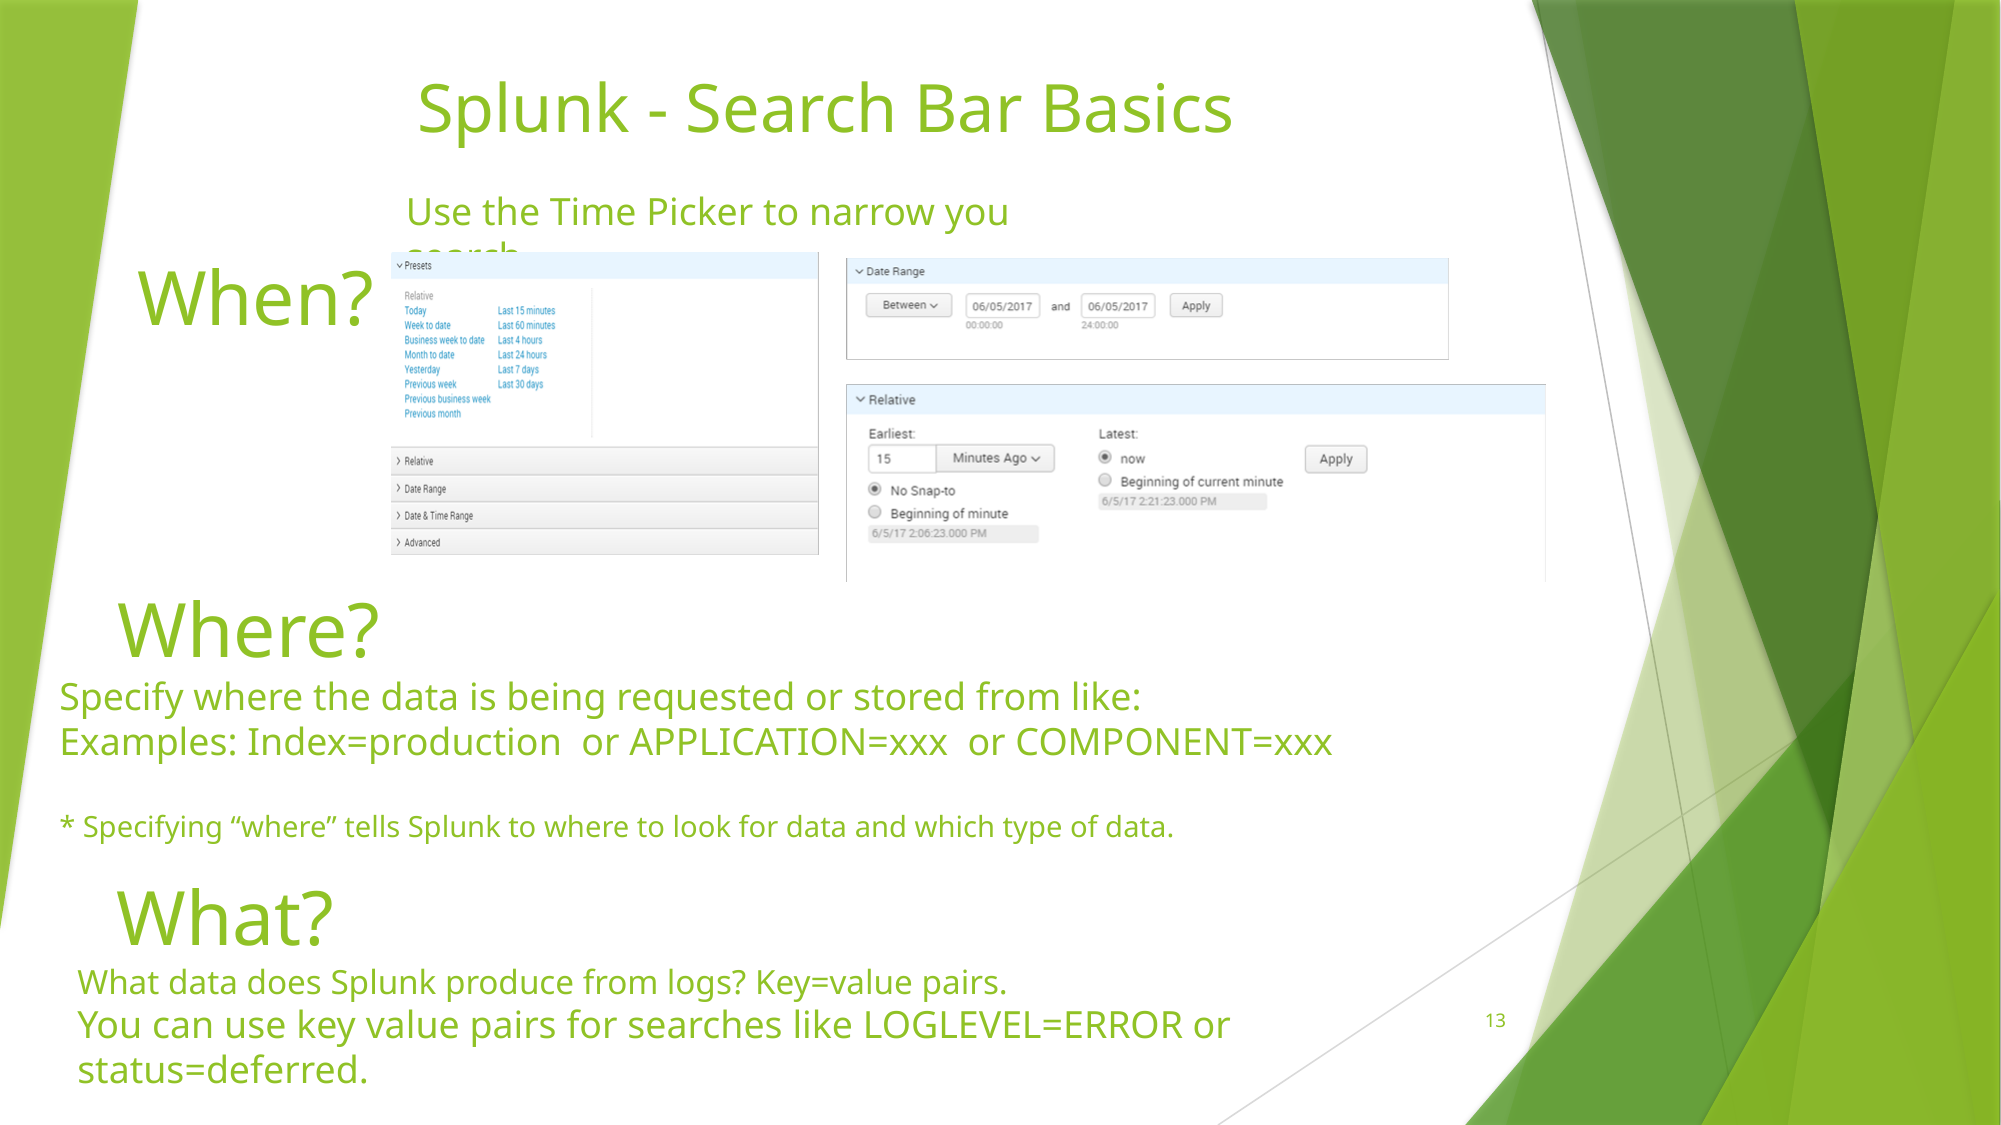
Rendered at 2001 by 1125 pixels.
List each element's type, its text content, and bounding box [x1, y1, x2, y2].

text_box What? What data does Splunk produce from logs? Key=value pairs. You can use key value pairs for searches like LOGLEVEL=ERROR or status=deferred. [62, 863, 1306, 1099]
slide_number 13 [1409, 991, 1522, 1051]
text_box Splunk - Search Bar Basics [108, 20, 1561, 154]
text_box Where? Specify where the data is being requested or stored from like: Examples: Index=production or APPLICATION=xxx or COMPONENT=xxx * Specifying “where” tells Splunk to where to look for data and which type of data. [44, 575, 1600, 851]
picture [390, 252, 1546, 583]
text_box Use the Time Picker to narrow you search. [391, 180, 1139, 251]
text_box When? [120, 153, 392, 348]
